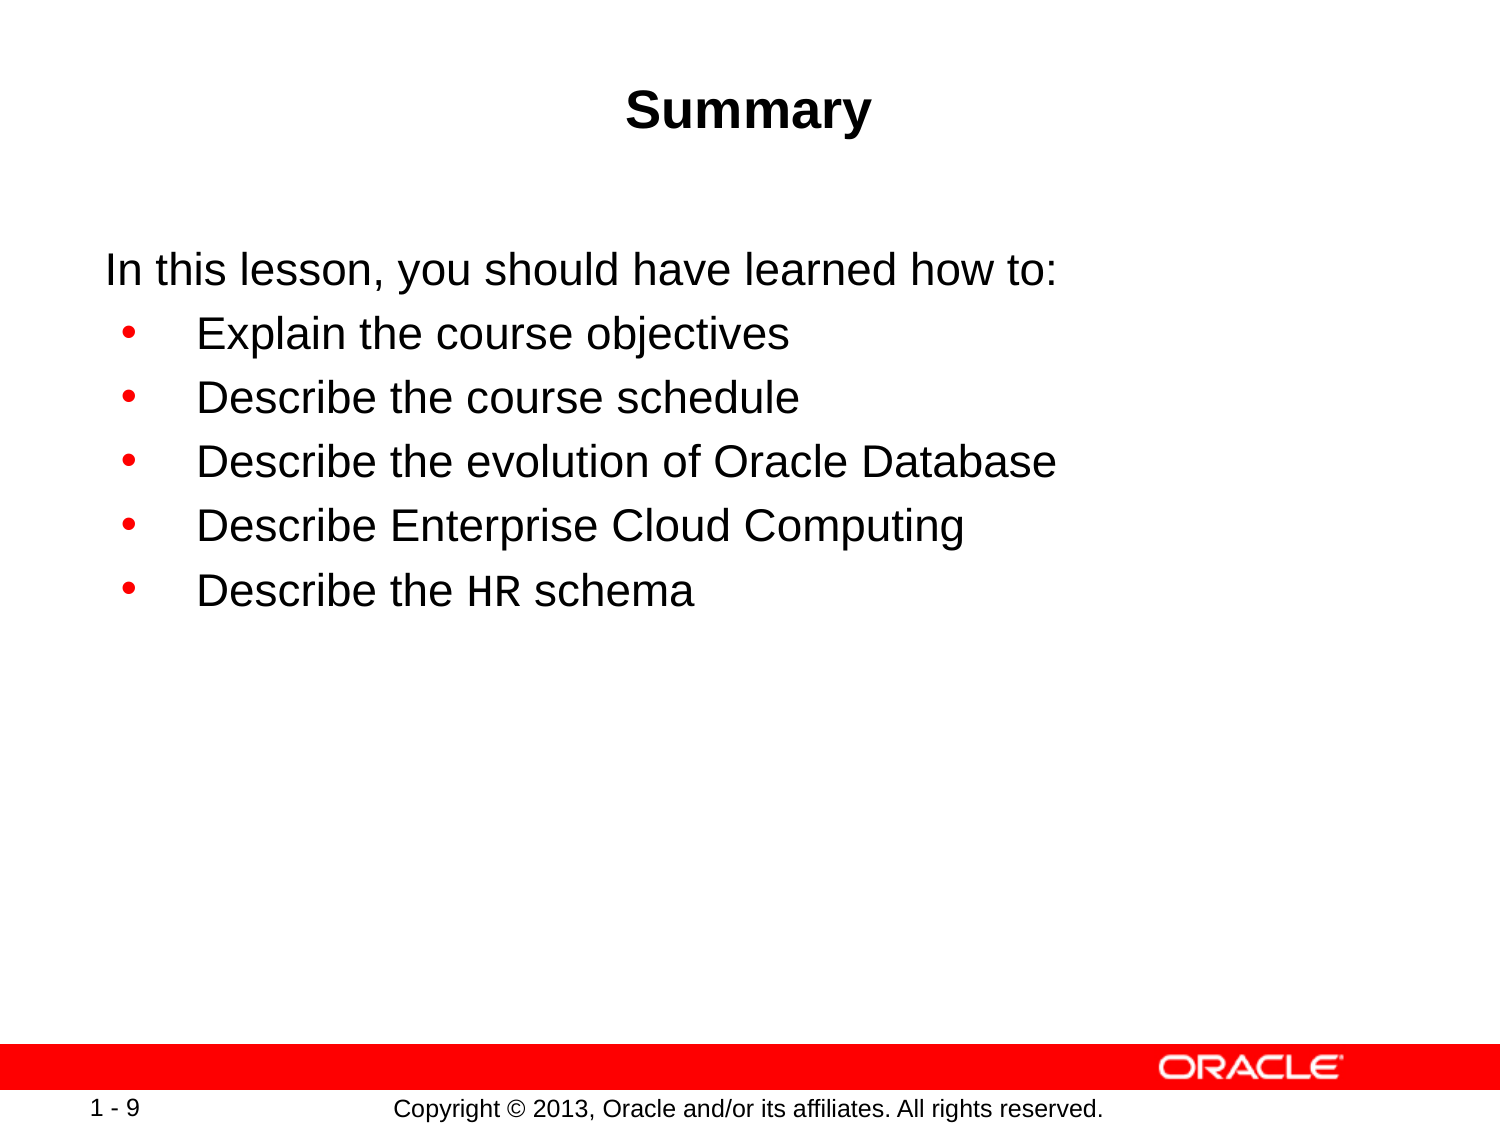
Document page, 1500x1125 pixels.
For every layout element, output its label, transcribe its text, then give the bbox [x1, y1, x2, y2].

list In this lesson, you should have learned how to: Explain the course objectives Describe the course schedule Describe the evolution of Oracle Database Describe Enterprise Cloud Computing Describe the HR schema [99, 237, 1399, 631]
picture [0, 1044, 1500, 1090]
title Summary [99, 72, 1399, 216]
